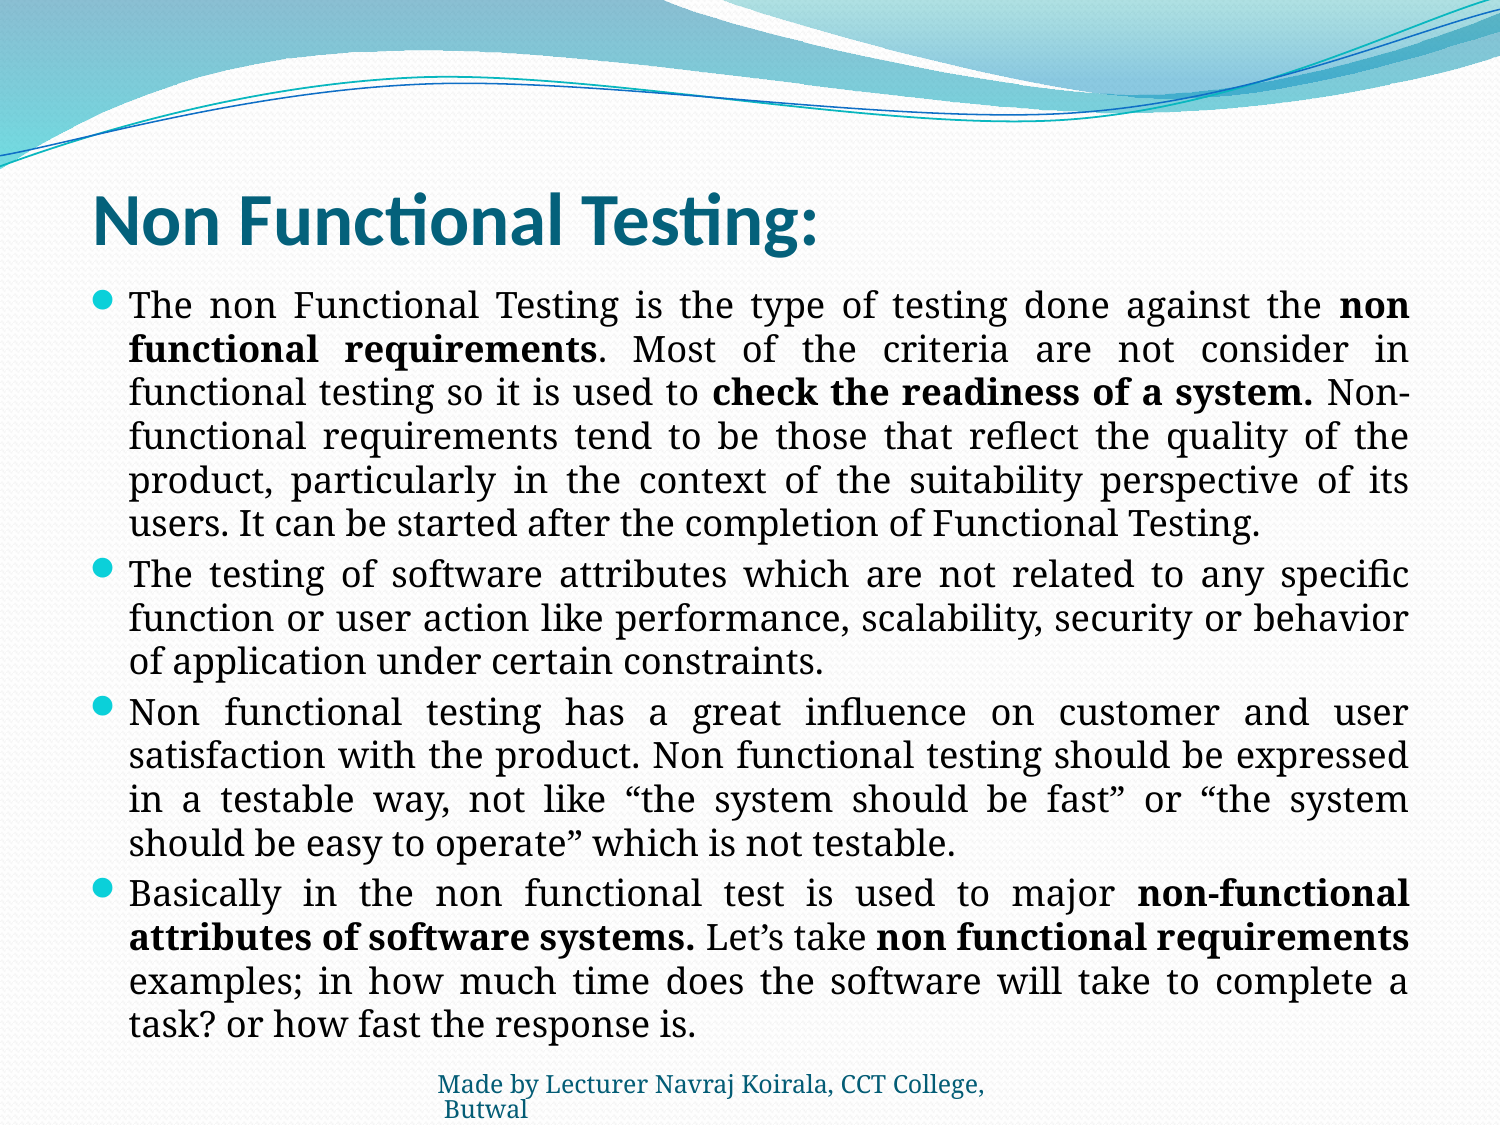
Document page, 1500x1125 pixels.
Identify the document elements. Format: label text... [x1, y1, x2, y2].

footer Made by Lecturer Navraj Koirala, CCT College, Butwal [437, 1042, 988, 1103]
list The non Functional Testing is the type of testing done against the non functional requirements. Most of the criteria are not consider in functional testing so it is used to check the readiness of a system. Non-functional requirements tend to be those that reflect the quality of the product, particularly in the context of the suitability perspective of its users. It can be started after the completion of Functional Testing. The testing of software attributes which are not related to any specific function or user action like performance, scalability, security or behavior of application under certain constraints. Non functional testing has a great influence on customer and user satisfaction with the product. Non functional testing should be expressed in a testable way, not like “the system should be fast” or “the system should be easy to operate” which is not testable. Basically in the non functional test is used to major non-functional attributes of software systems. Let’s take non functional requirements examples; in how much time does the software will take to complete a task? or how fast the response is. [75, 275, 1425, 1075]
title Non Functional Testing: [75, 162, 1425, 275]
